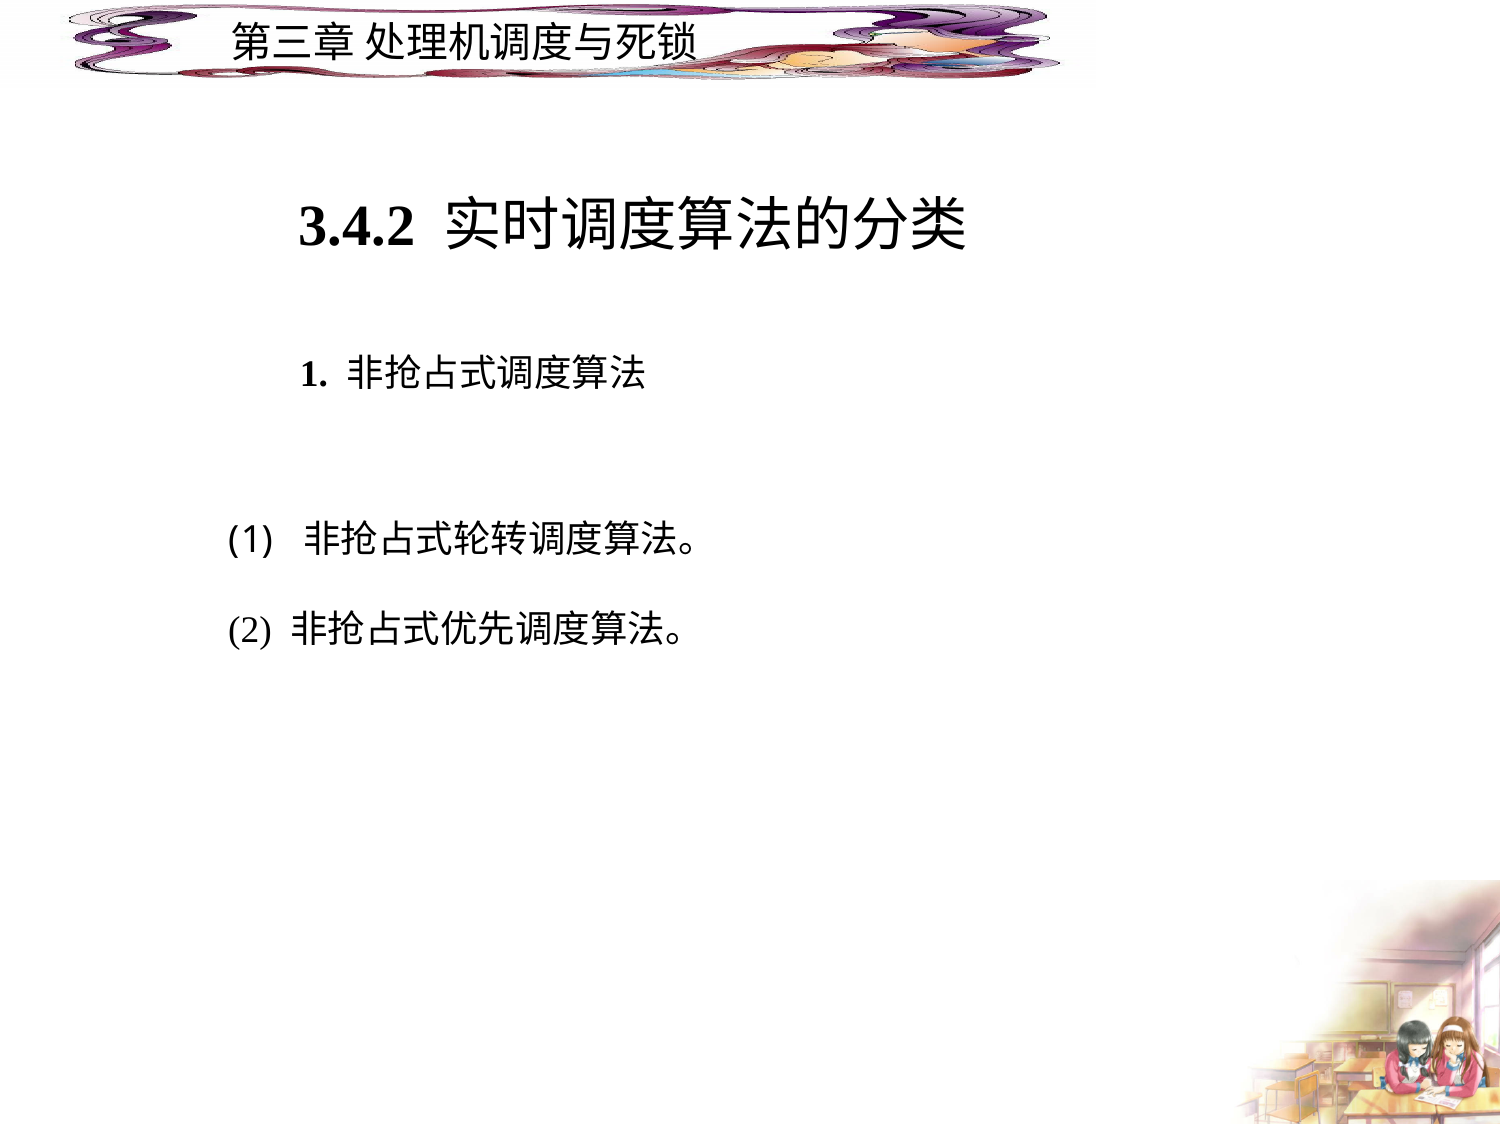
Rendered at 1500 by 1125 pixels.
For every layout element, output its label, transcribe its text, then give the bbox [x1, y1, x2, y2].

picture [0, 0, 1096, 88]
text_box 非抢占式轮转调度算法。 (2) 非抢占式优先调度算法。 [220, 462, 869, 658]
text_box 3.4.2 实时调度算法的分类 [291, 179, 989, 265]
text_box 1. 非抢占式调度算法 [292, 341, 663, 402]
picture [1175, 880, 1500, 1124]
